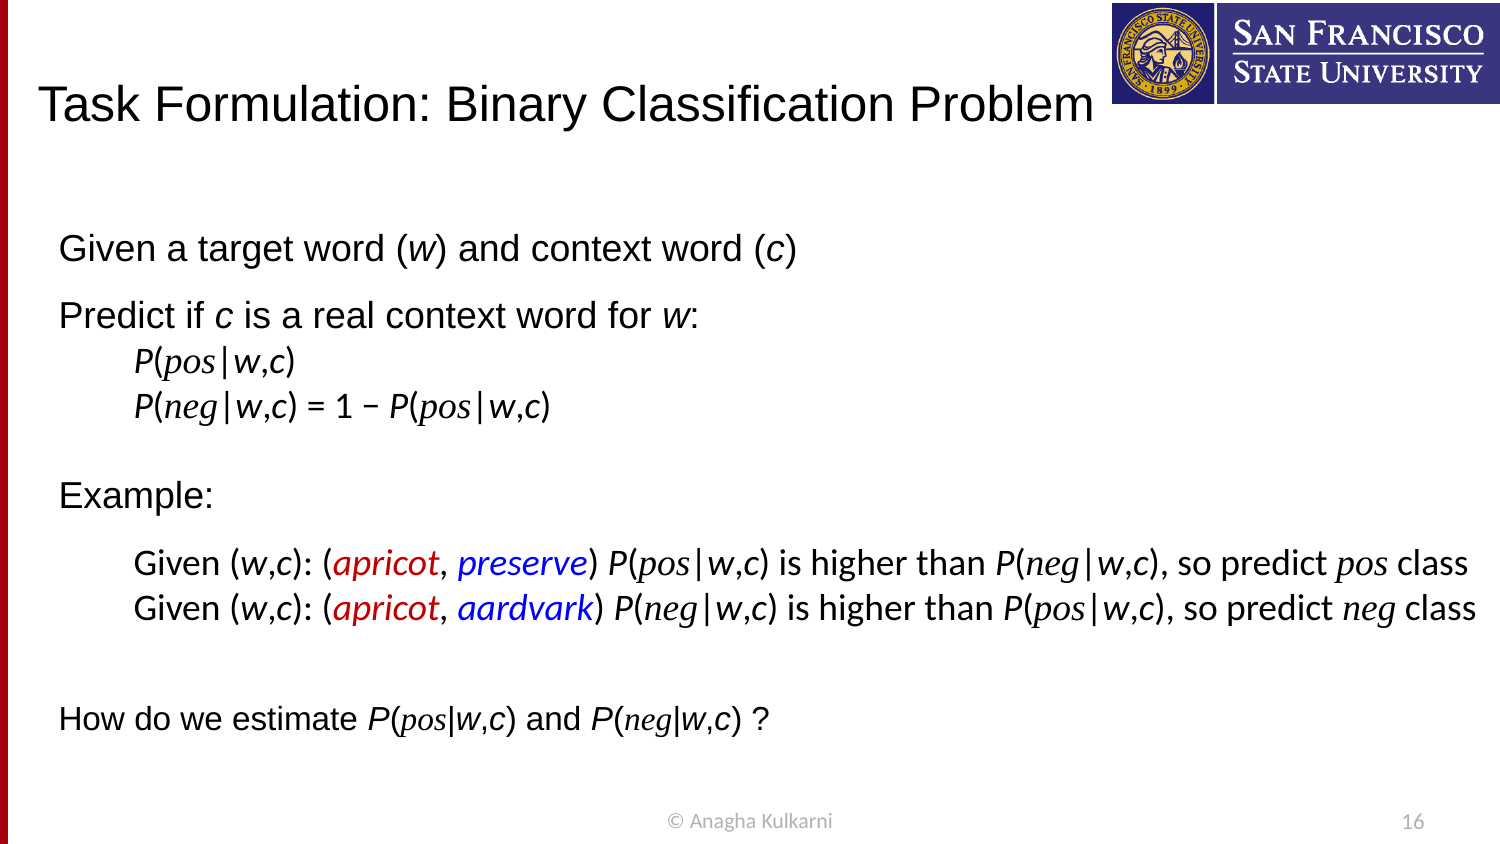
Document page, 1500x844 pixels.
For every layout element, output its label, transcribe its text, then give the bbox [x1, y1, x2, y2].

picture [1112, 3, 1500, 104]
list Given a target word (w) and context word (c) Predict if c is a real context word for w: P(pos|w,c) P(neg|w,c) = 1 − P(pos|w,c) Example: Given (w,c): (apricot, preserve) P(pos|w,c) is higher than P(neg|w,c), so predict pos class Given (w,c): (apricot, aardvark) P(neg|w,c) is higher than P(pos|w,c), so predict neg class How do we estimate P(pos|w,c) and P(neg|w,c) ? [58, 223, 1488, 750]
slide_number 16 [1080, 806, 1425, 835]
title Task Formulation: Binary Classification Problem [37, 71, 1425, 133]
footer © Anagha Kulkarni [510, 806, 990, 834]
